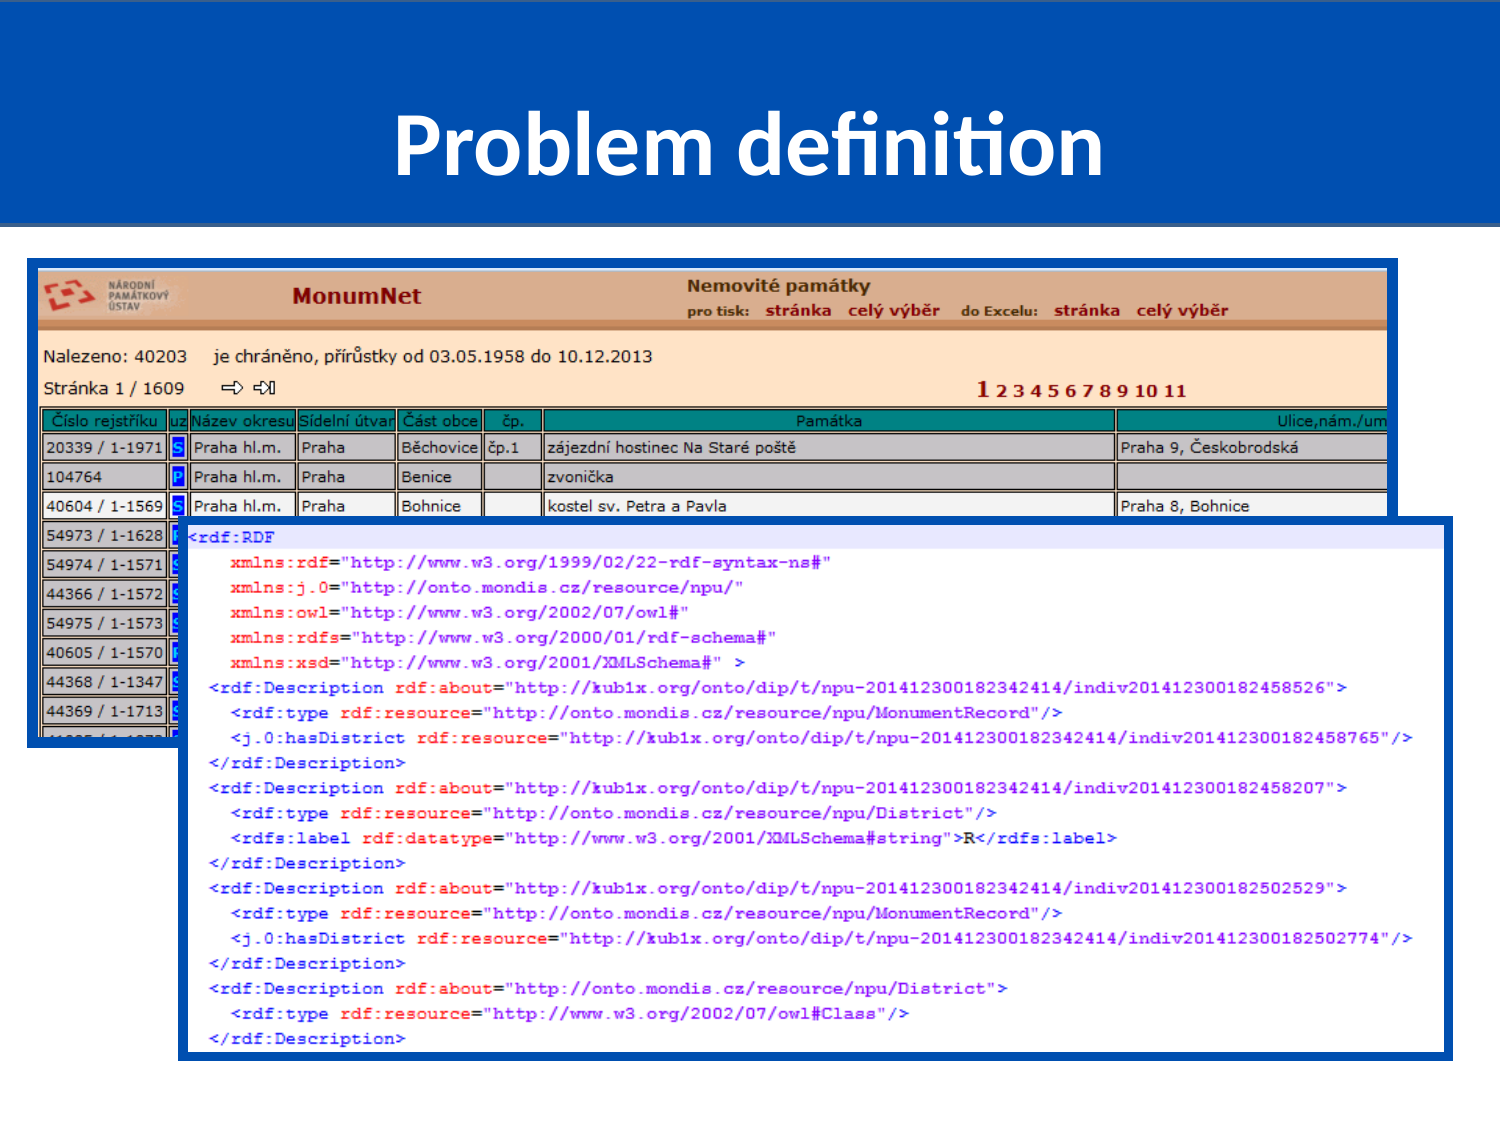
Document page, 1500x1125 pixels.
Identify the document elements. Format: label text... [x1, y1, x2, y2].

title Problem definition [75, 45, 1425, 233]
picture [187, 524, 1445, 1052]
text_box [0, 0, 1500, 227]
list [37, 268, 1388, 738]
